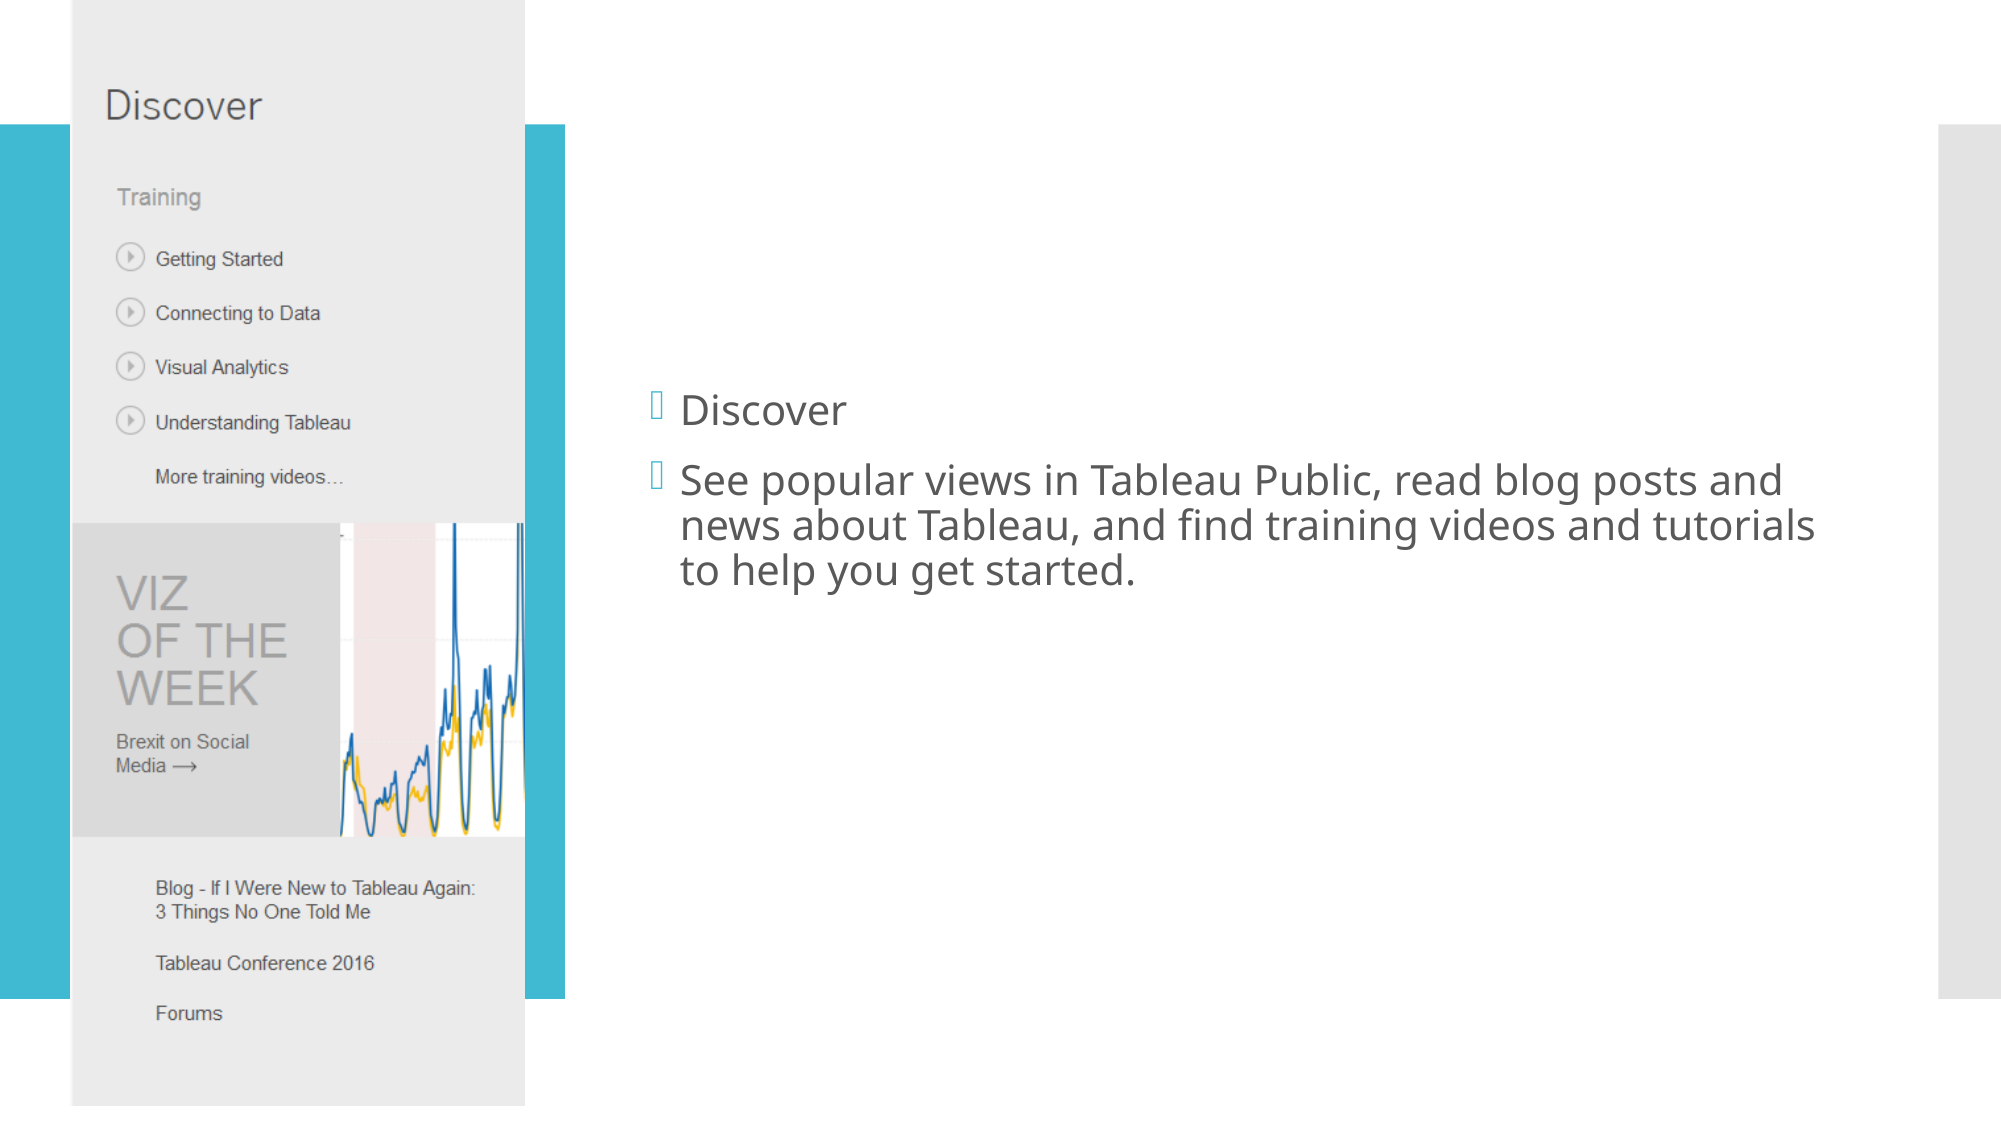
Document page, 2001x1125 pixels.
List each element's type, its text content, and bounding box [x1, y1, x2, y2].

picture [70, 0, 526, 1107]
list Discover See popular views in Tableau Public, read blog posts and news about Tableau, and find training videos and tutorials to help you get started. [634, 141, 1835, 982]
